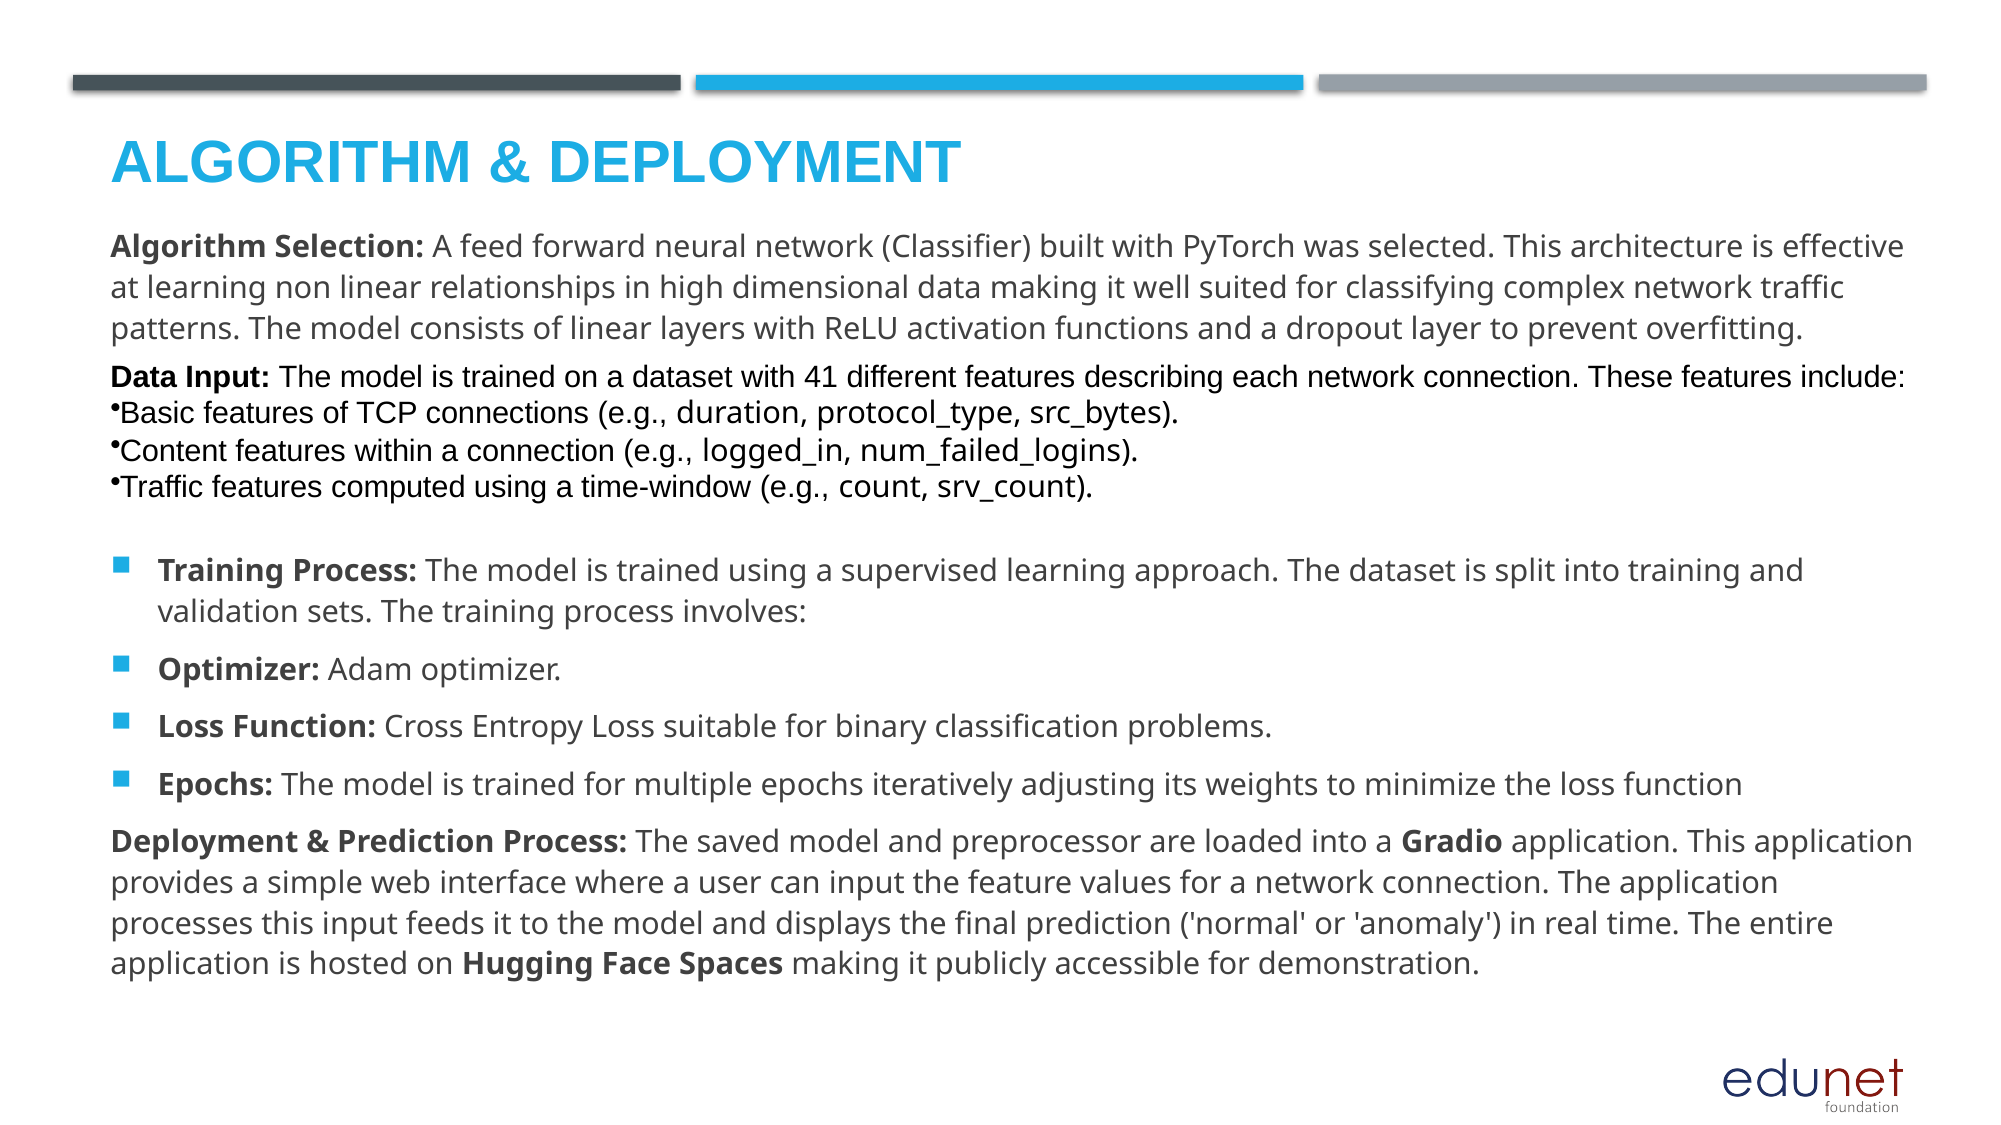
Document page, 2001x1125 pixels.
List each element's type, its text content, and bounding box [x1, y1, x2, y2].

title Algorithm & Deployment [95, 115, 1905, 203]
picture [1719, 1056, 1905, 1116]
list Algorithm Selection: A feed forward neural network (Classifier) built with PyTorch was selected. This architecture is effective at learning non linear relationships in high dimensional data making it well suited for classifying complex network traffic patterns. The model consists of linear layers with ReLU activation functions and a dropout layer to prevent overfitting. Data Input: The model is trained on a dataset with 41 different features describing each network connection. These features include: Basic features of TCP connections (e.g., duration, protocol_type, src_bytes). Content features within a connection (e.g., logged_in, num_failed_logins). Traffic features computed using a time-window (e.g., count, srv_count). Training Process: The model is trained using a supervised learning approach. The dataset is split into training and validation sets. The training process involves: Optimizer: Adam optimizer. Loss Function: Cross Entropy Loss suitable for binary classification problems. Epochs: The model is trained for multiple epochs iteratively adjusting its weights to minimize the loss function Deployment & Prediction Process: The saved model and preprocessor are loaded into a Gradio application. This application provides a simple web interface where a user can input the feature values for a network connection. The application processes this input feeds it to the model and displays the final prediction ('normal' or 'anomaly') in real time. The entire application is hosted on Hugging Face Spaces making it publicly accessible for demonstration. [95, 213, 1944, 1049]
